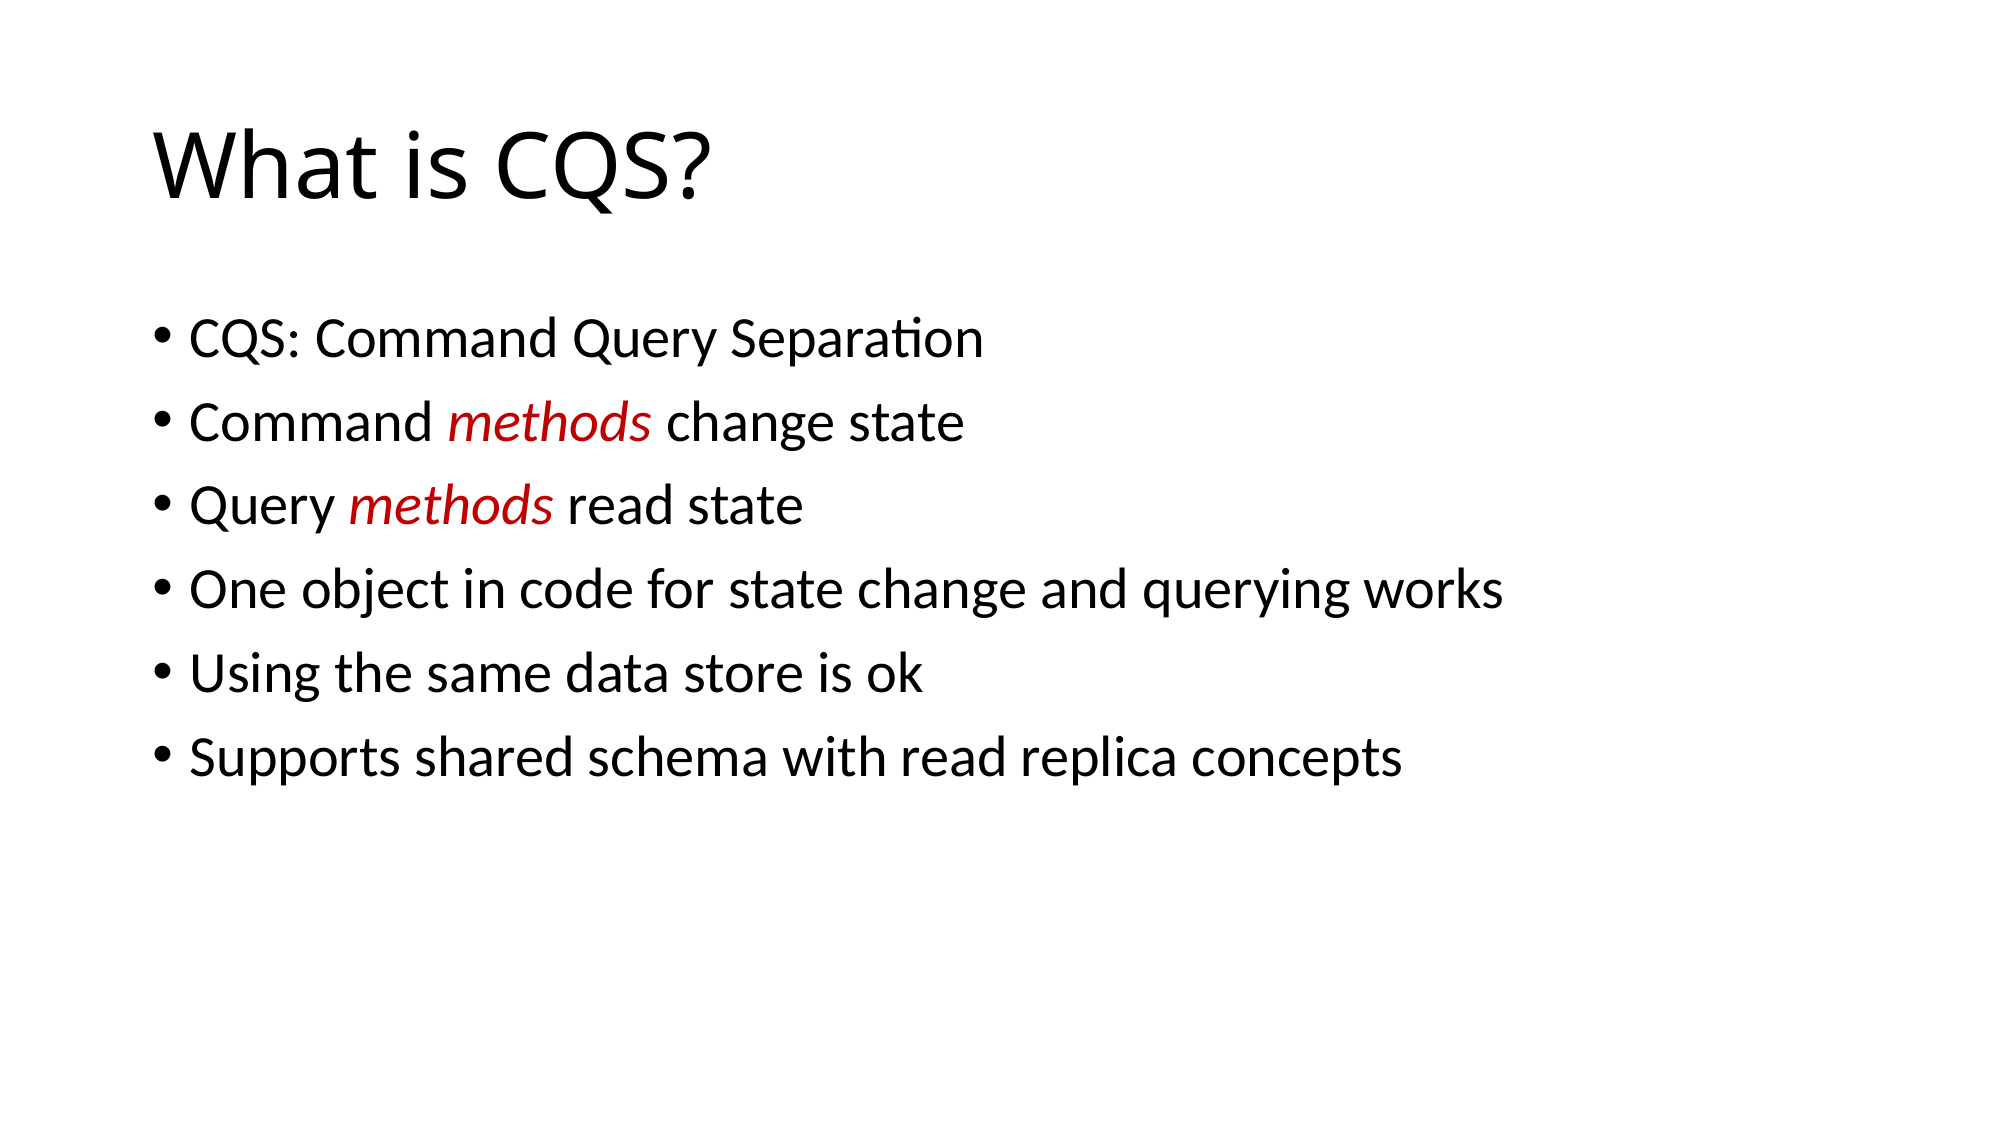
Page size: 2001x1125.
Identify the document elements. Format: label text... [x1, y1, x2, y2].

list CQS: Command Query Separation Command methods change state Query methods read state One object in code for state change and querying works Using the same data store is ok Supports shared schema with read replica concepts [137, 299, 1863, 1014]
title What is CQS? [137, 59, 1863, 278]
